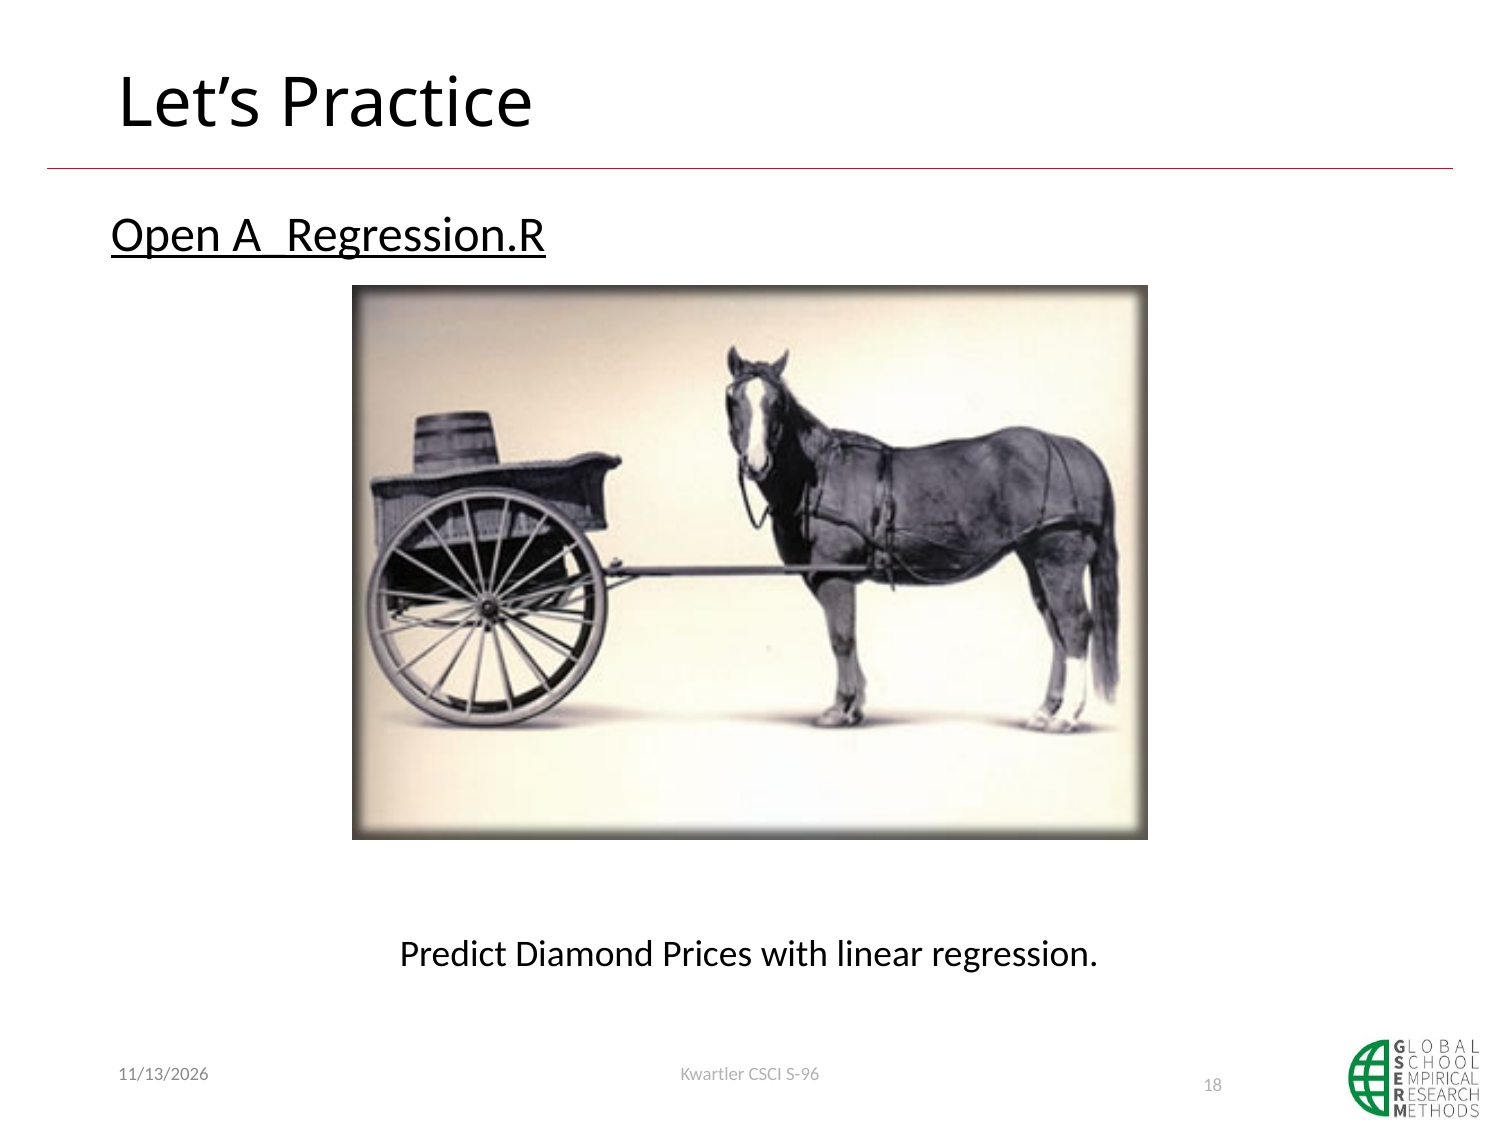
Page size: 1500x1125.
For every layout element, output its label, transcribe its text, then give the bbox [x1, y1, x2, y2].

title Let’s Practice [103, 59, 1397, 157]
picture [352, 285, 1148, 840]
text_box Predict Diamond Prices with linear regression. [385, 921, 1115, 982]
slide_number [103, 1042, 441, 1103]
slide_number 18 [1188, 1042, 1330, 1103]
footer Kwartler CSCI S-96 [496, 1042, 1004, 1103]
text_box Open A_Regression.R [96, 194, 561, 270]
picture [1342, 1031, 1500, 1120]
